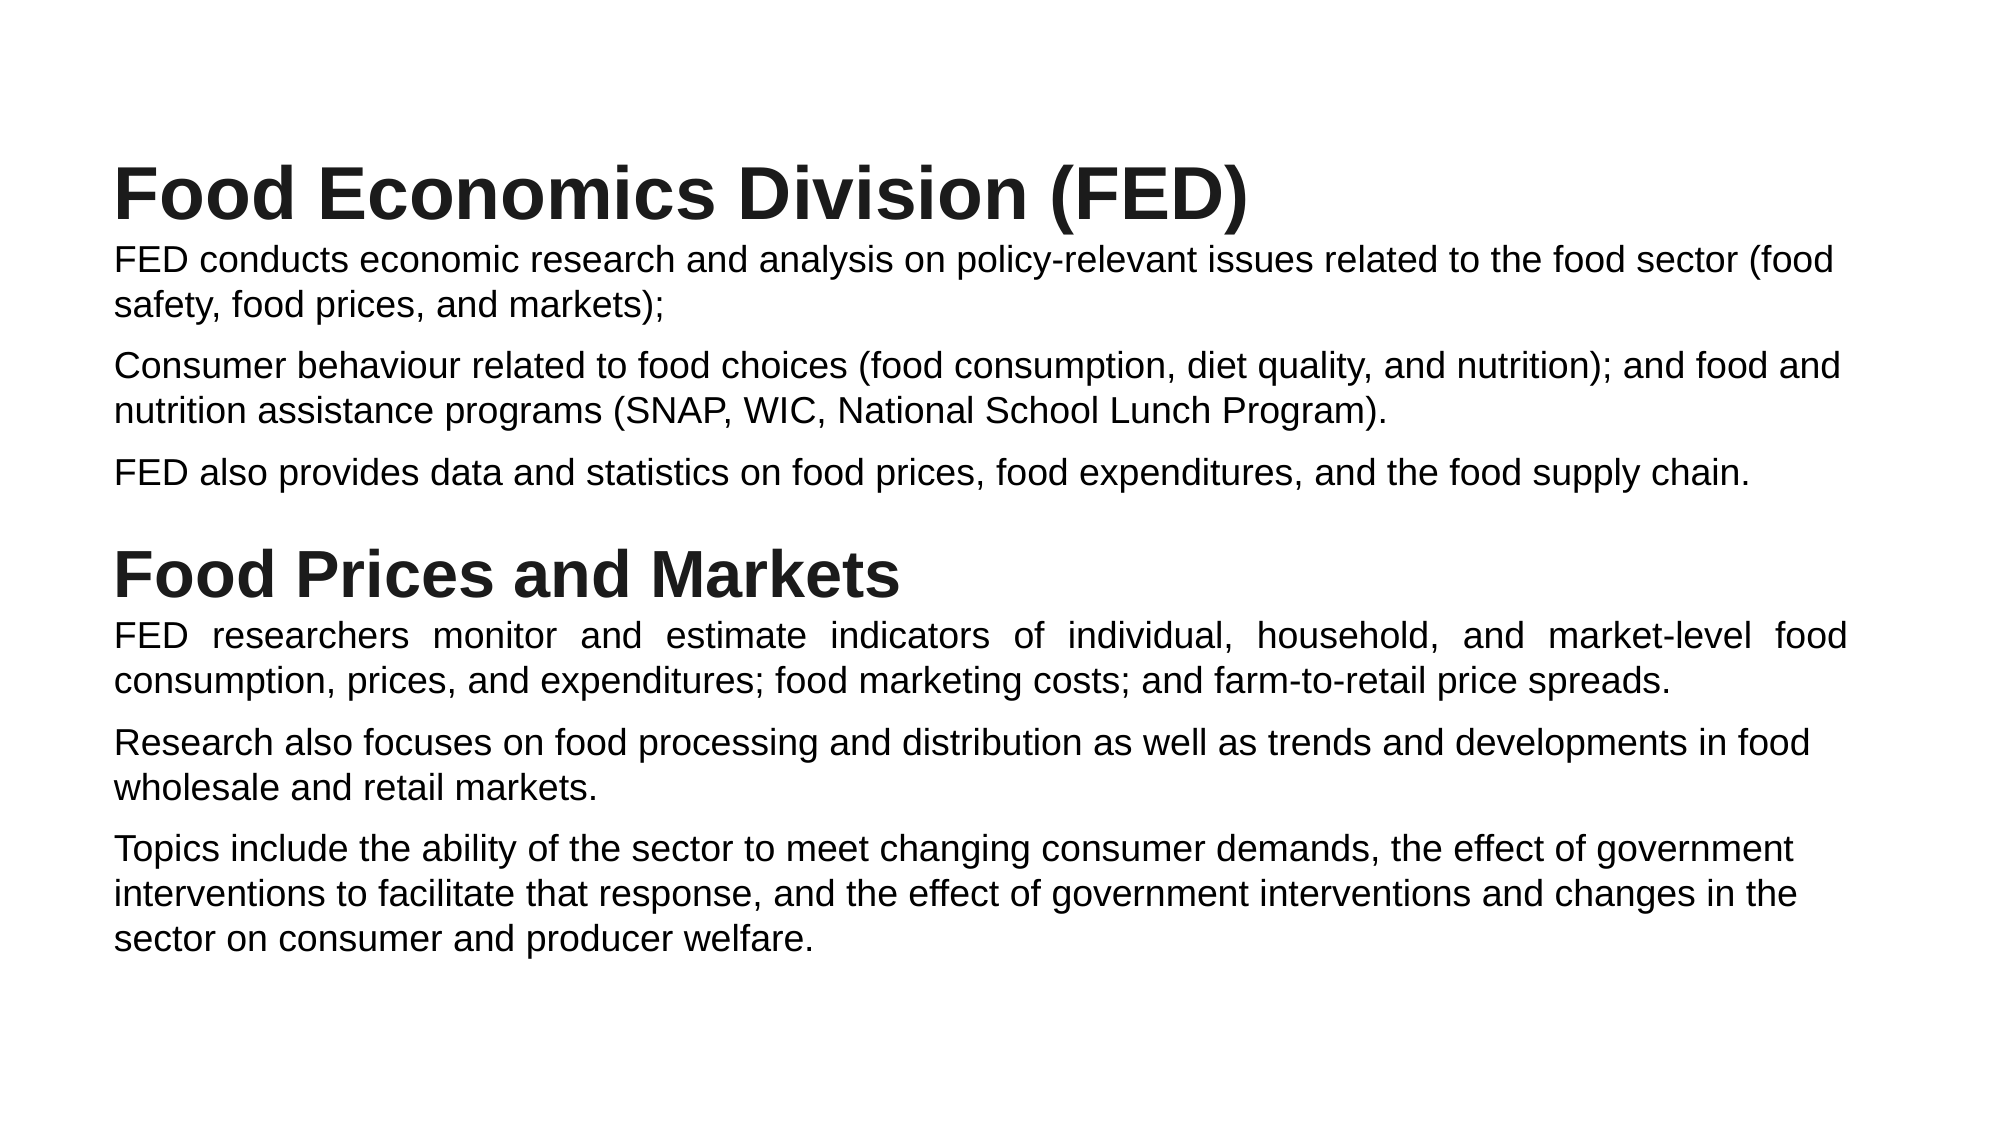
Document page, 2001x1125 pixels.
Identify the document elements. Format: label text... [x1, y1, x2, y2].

text_box Food Economics Division (FED) FED conducts economic research and analysis on policy-relevant issues related to the food sector (food safety, food prices, and markets); Consumer behaviour related to food choices (food consumption, diet quality, and nutrition); and food and nutrition assistance programs (SNAP, WIC, National School Lunch Program). FED also provides data and statistics on food prices, food expenditures, and the food supply chain. Food Prices and Markets FED researchers monitor and estimate indicators of individual, household, and market-level food consumption, prices, and expenditures; food marketing costs; and farm-to-retail price spreads. Research also focuses on food processing and distribution as well as trends and developments in food wholesale and retail markets. Topics include the ability of the sector to meet changing consumer demands, the effect of government interventions to facilitate that response, and the effect of government interventions and changes in the sector on consumer and producer welfare. [99, 189, 1863, 967]
